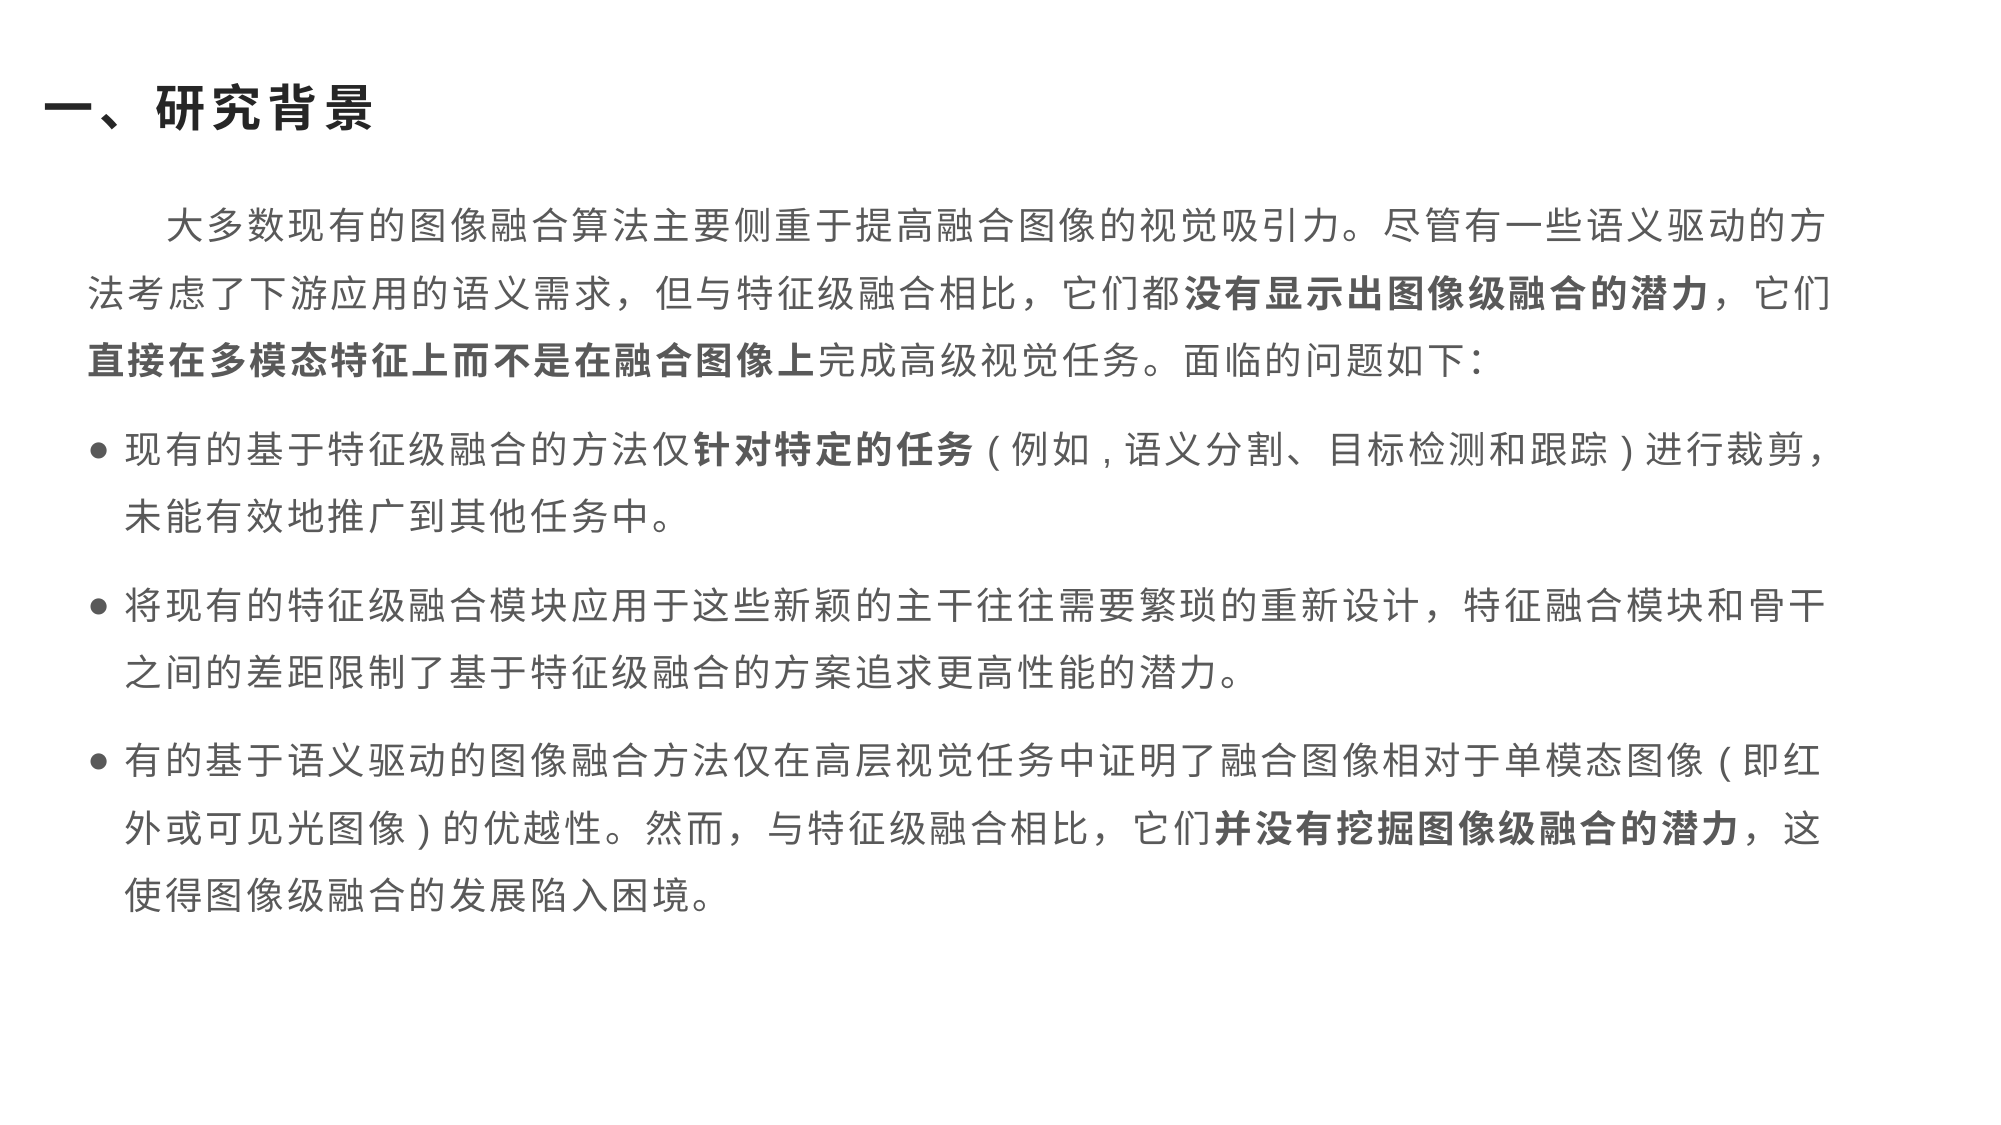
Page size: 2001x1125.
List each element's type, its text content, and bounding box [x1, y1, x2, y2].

list 大多数现有的图像融合算法主要侧重于提高融合图像的视觉吸引力。尽管有一些语义驱动的方法考虑了下游应用的语义需求，但与特征级融合相比，它们都没有显示出图像级融合的潜力，它们直接在多模态特征上而不是在融合图像上完成高级视觉任务。面临的问题如下： 现有的基于特征级融合的方法仅针对特定的任务(例如,语义分割、目标检测和跟踪)进行裁剪，未能有效地推广到其他任务中。 将现有的特征级融合模块应用于这些新颖的主干往往需要繁琐的重新设计，特征融合模块和骨干之间的差距限制了基于特征级融合的方案追求更高性能的潜力。 有的基于语义驱动的图像融合方法仅在高层视觉任务中证明了融合图像相对于单模态图像(即红外或可见光图像)的优越性。然而，与特征级融合相比，它们并没有挖掘图像级融合的潜力，这使得图像级融合的发展陷入困境。 [72, 172, 1872, 953]
title 一、研究背景 [28, 49, 1828, 165]
